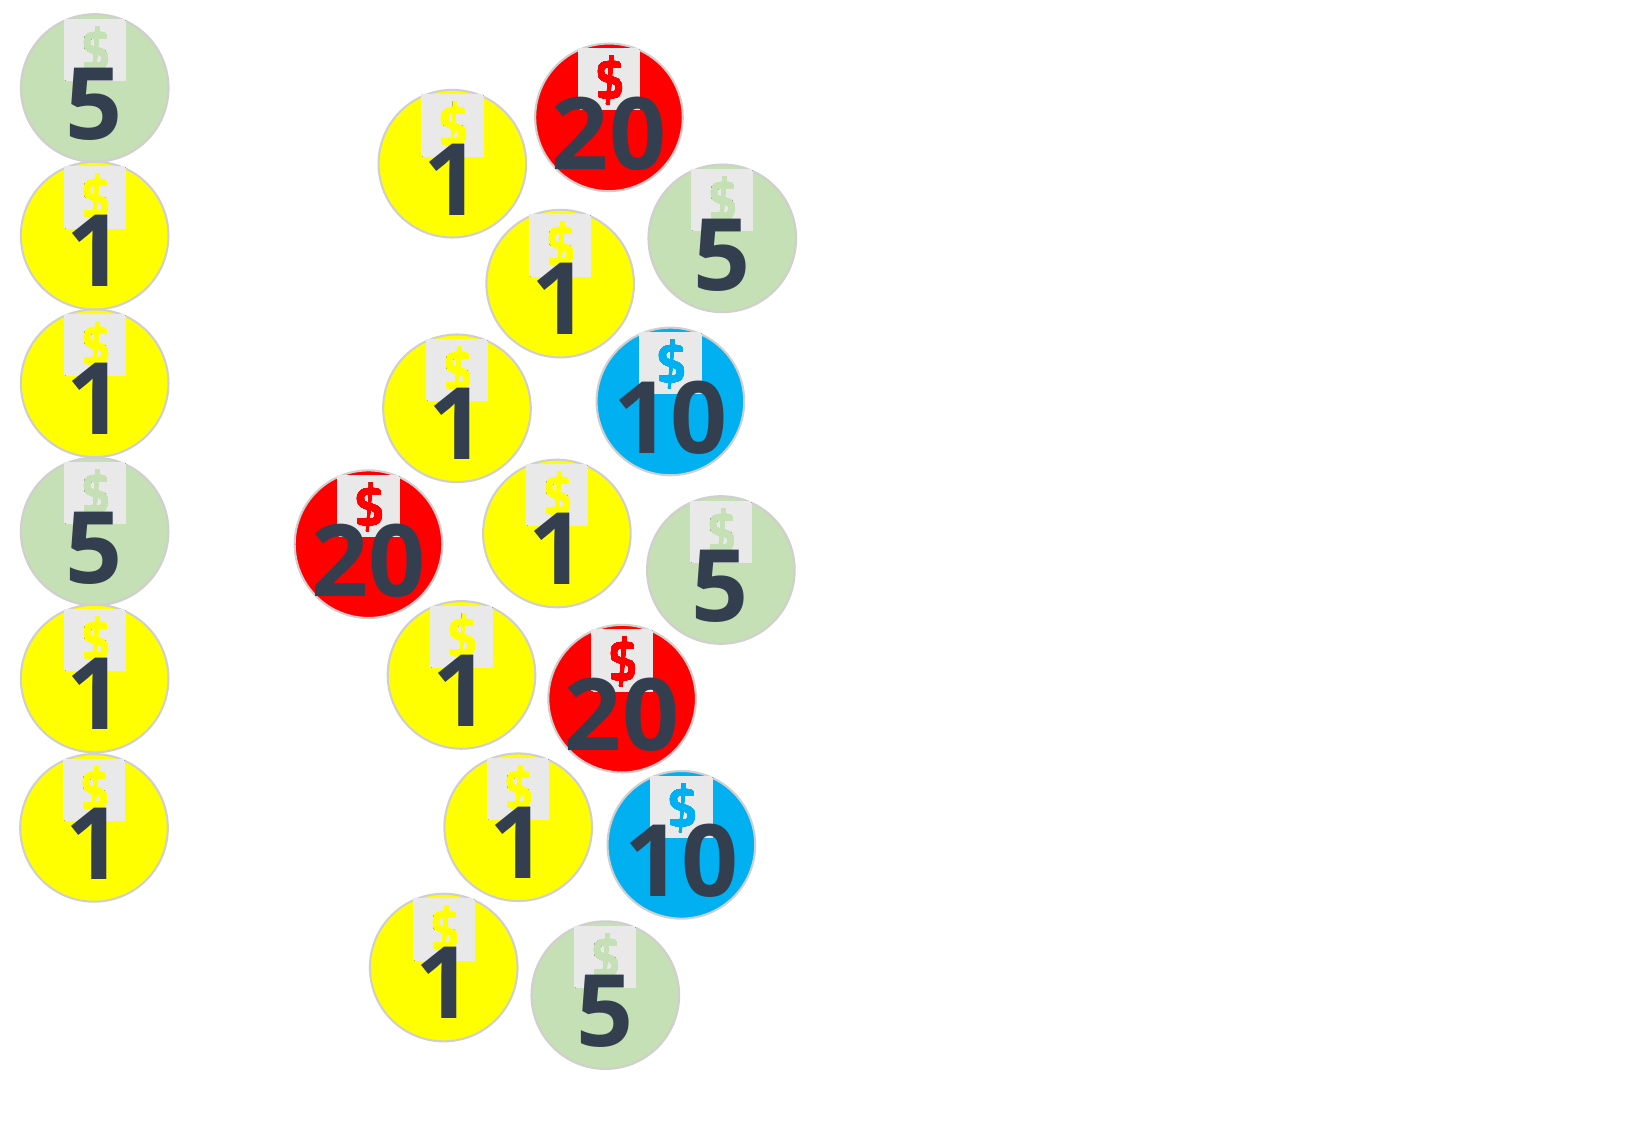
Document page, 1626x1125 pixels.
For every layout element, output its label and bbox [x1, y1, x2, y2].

text_box [294, 43, 797, 1076]
text_box [20, 309, 169, 457]
text_box [20, 161, 169, 309]
text_box [20, 604, 169, 759]
text_box [20, 457, 169, 604]
text_box [20, 754, 168, 908]
text_box [20, 14, 169, 161]
